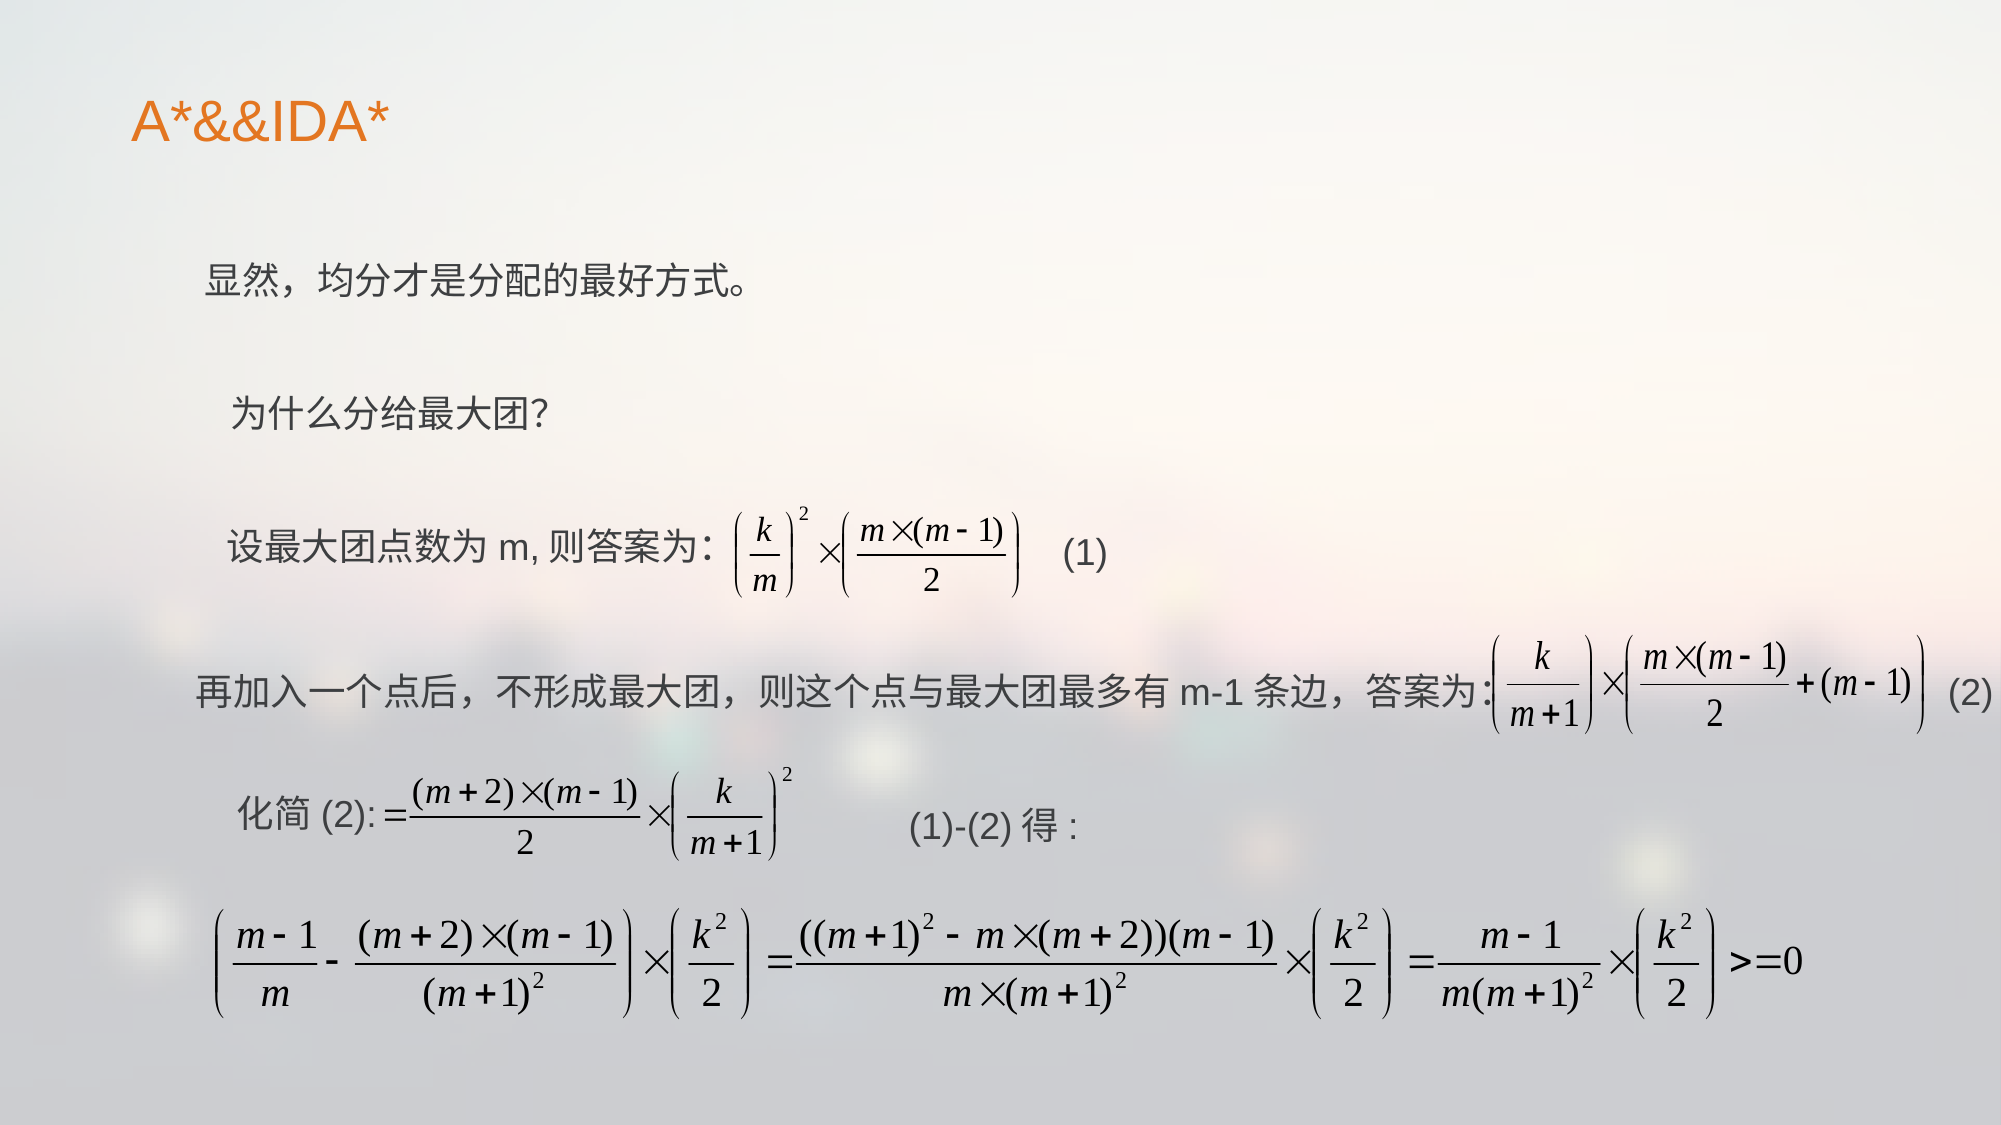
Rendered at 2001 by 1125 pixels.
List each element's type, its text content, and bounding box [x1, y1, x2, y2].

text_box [189, 627, 2000, 743]
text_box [207, 898, 1812, 1030]
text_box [226, 756, 801, 869]
text_box A*&&IDA* [116, 62, 1443, 162]
text_box 为什么分给最大团？ [215, 382, 583, 443]
text_box 显然，均分才是分配的最好方式。 [189, 249, 783, 310]
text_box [220, 496, 1124, 605]
text_box (1)-(2)得: [893, 795, 1094, 855]
